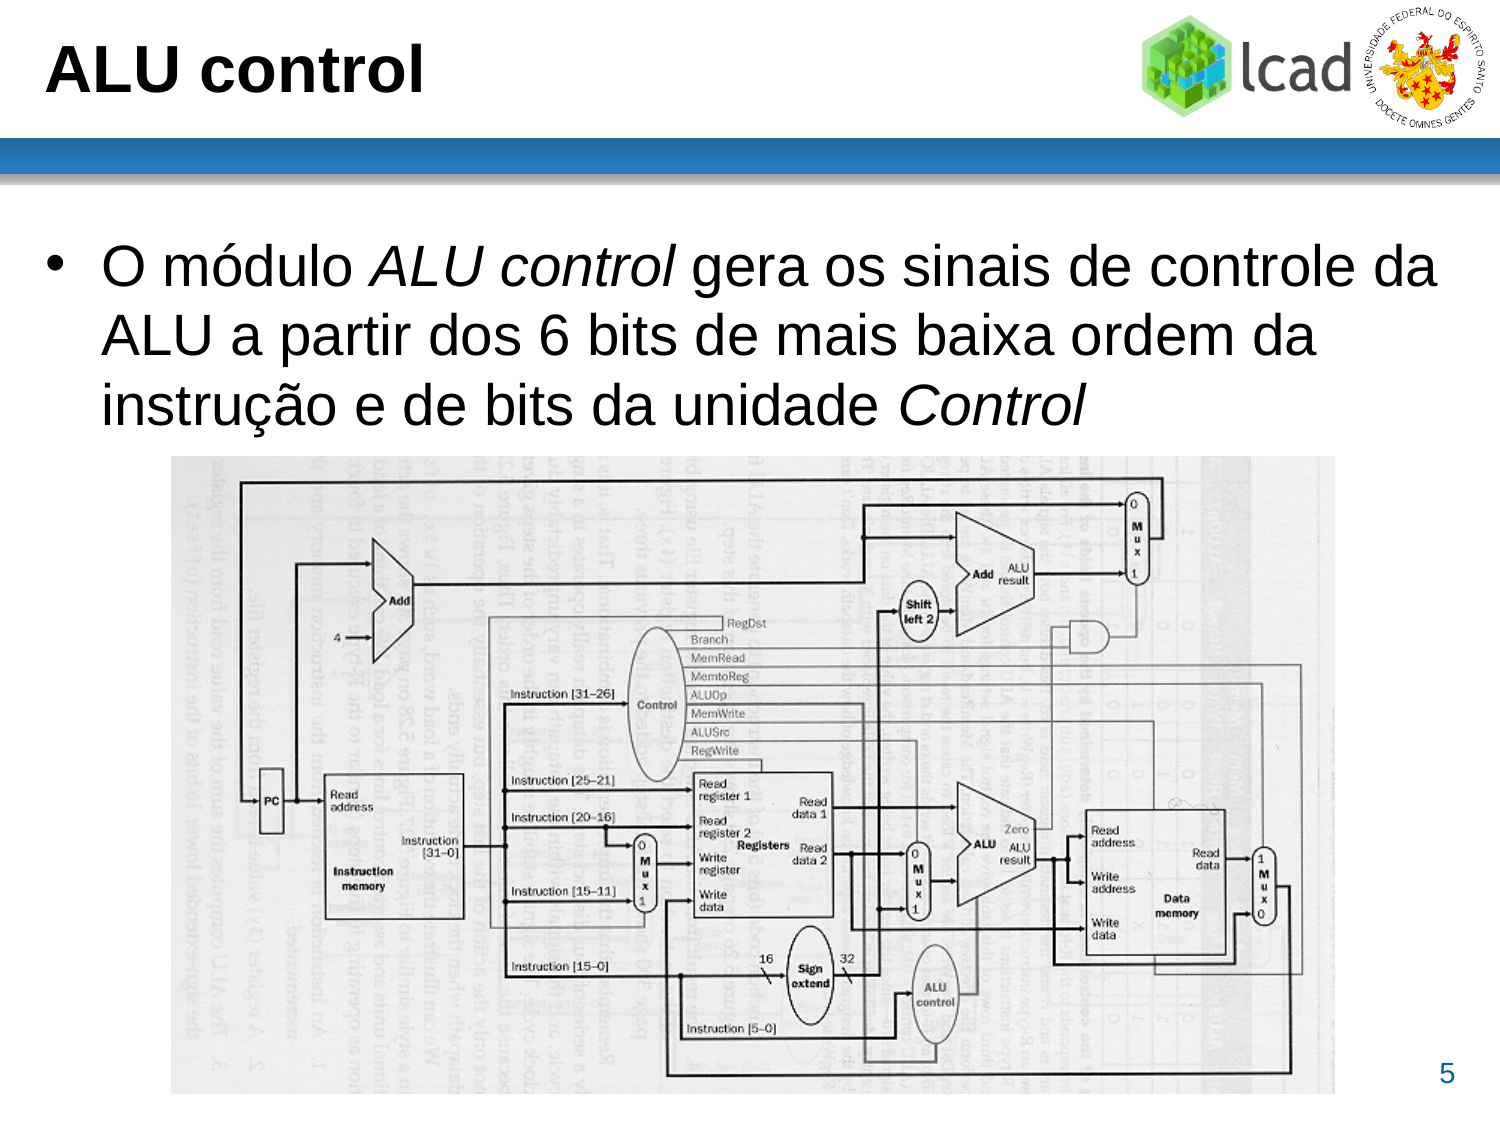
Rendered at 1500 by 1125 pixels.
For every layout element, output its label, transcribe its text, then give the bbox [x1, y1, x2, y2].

slide_number 5 [1120, 1046, 1471, 1106]
picture [1129, 15, 1362, 126]
picture [1364, 7, 1485, 128]
picture [170, 455, 1336, 1095]
picture [0, 137, 1500, 185]
title ALU control [29, 7, 1129, 126]
list O módulo ALU control gera os sinais de controle da ALU a partir dos 6 bits de mais baixa ordem da instrução e de bits da unidade Control [30, 219, 1459, 1023]
